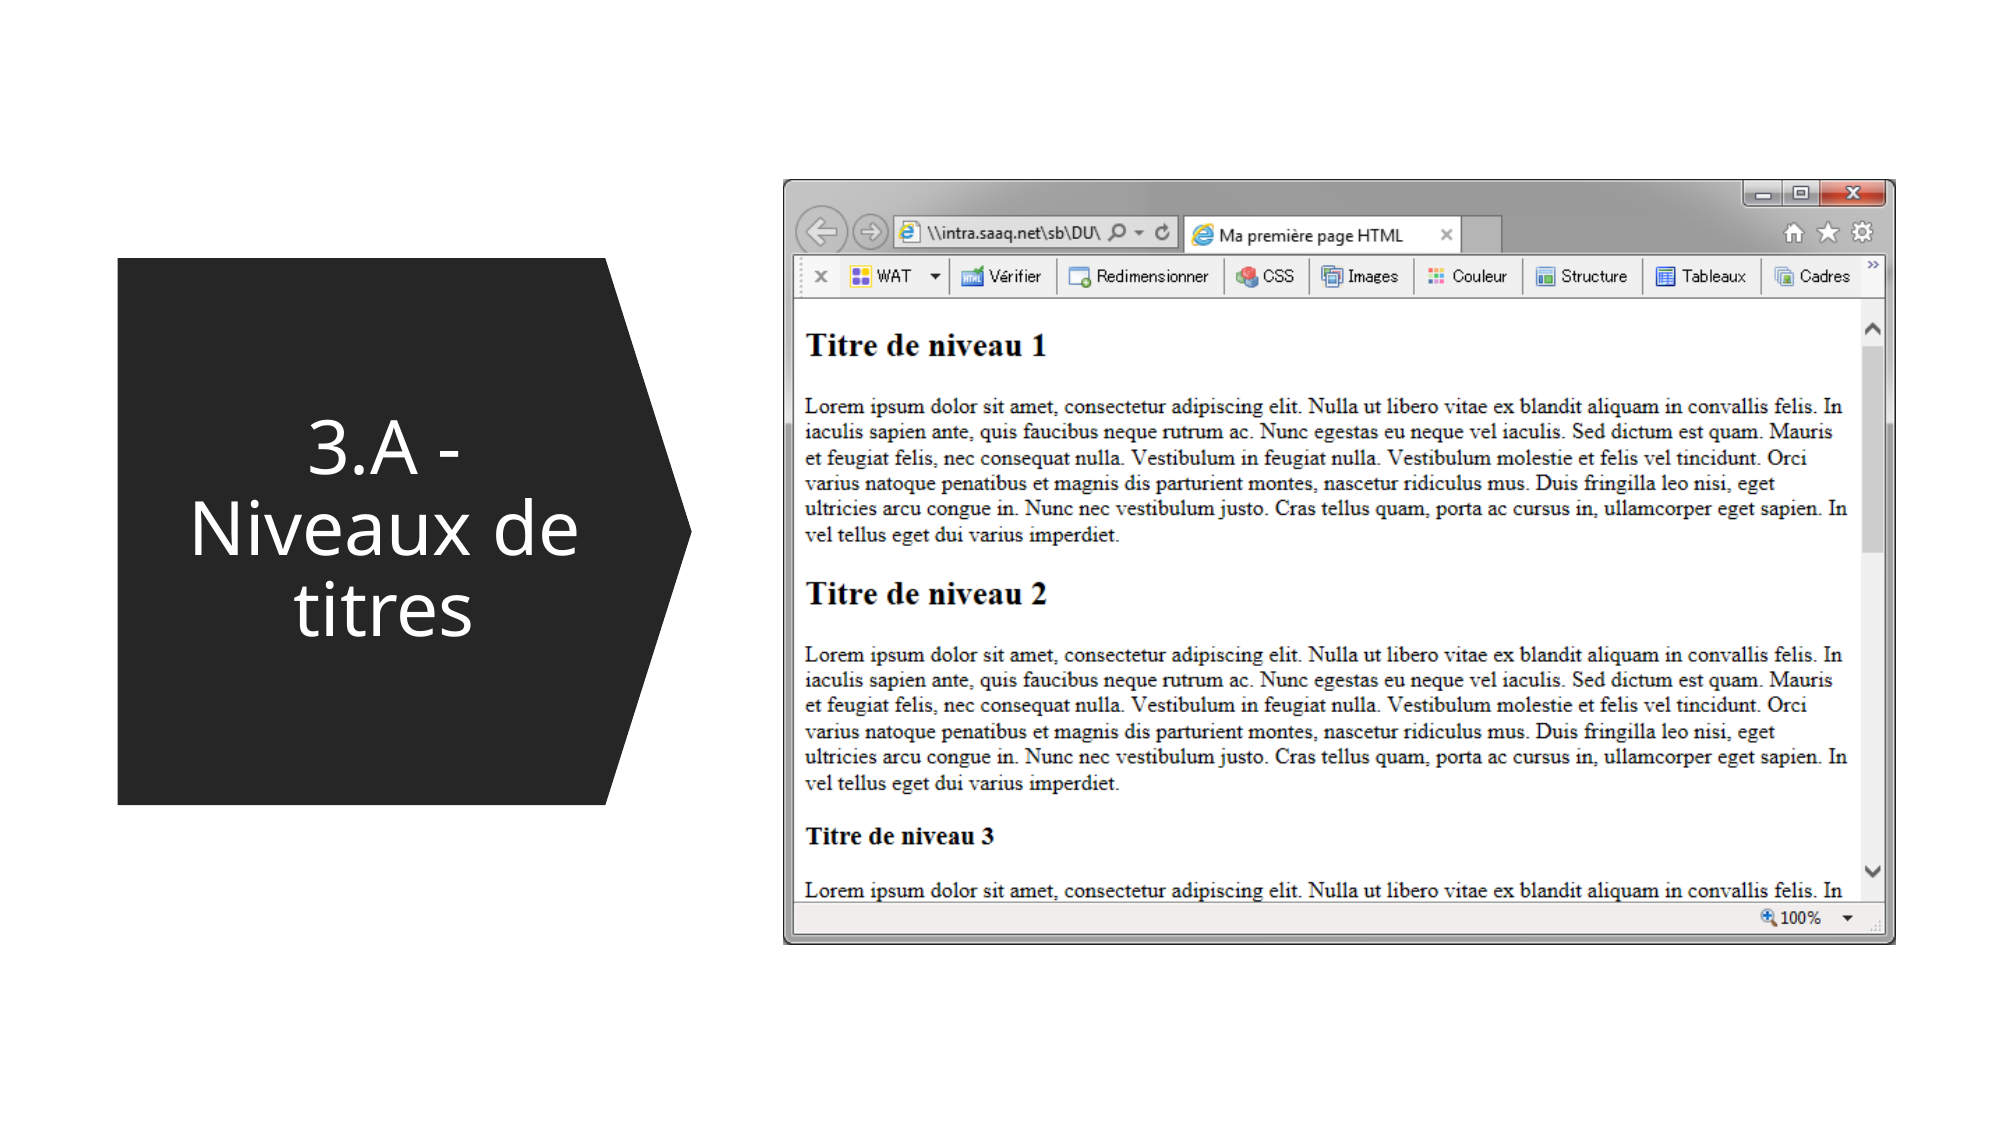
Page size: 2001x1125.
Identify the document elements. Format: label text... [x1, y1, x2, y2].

title 3.A - Niveaux de titres [168, 322, 601, 741]
picture [783, 179, 1896, 945]
text_box [116, 257, 693, 807]
